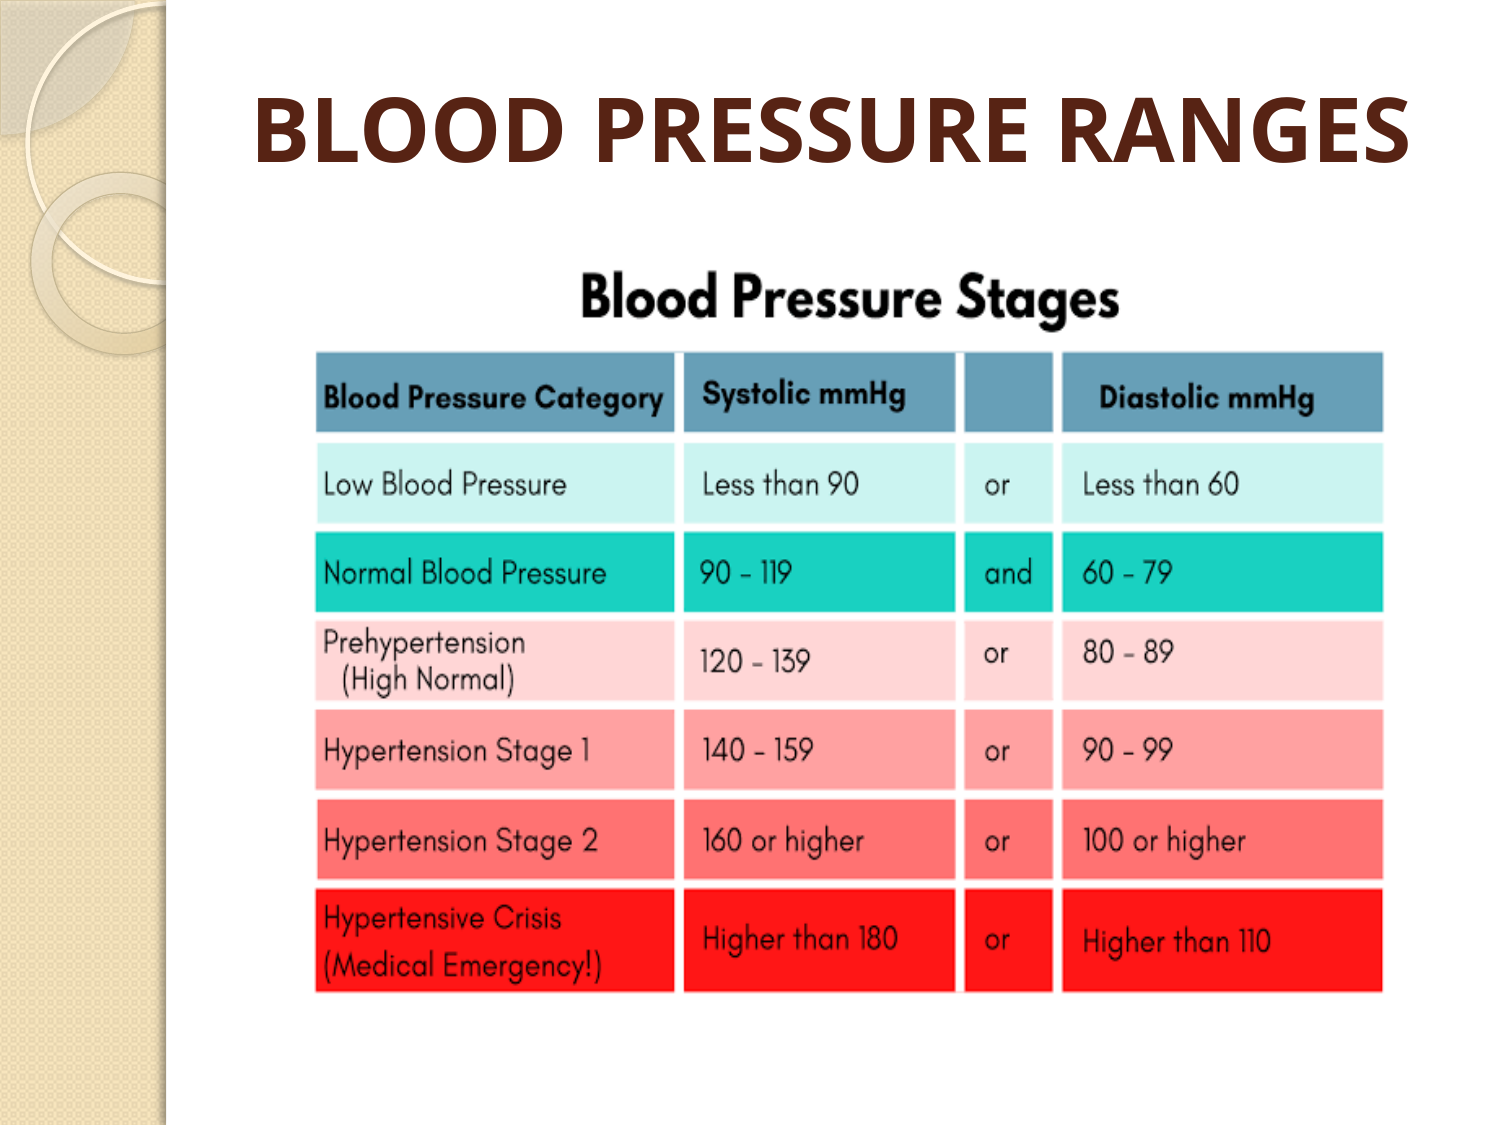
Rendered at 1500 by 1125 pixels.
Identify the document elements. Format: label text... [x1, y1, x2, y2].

title BLOOD PRESSURE RANGES [235, 45, 1466, 209]
picture [248, 237, 1451, 1016]
